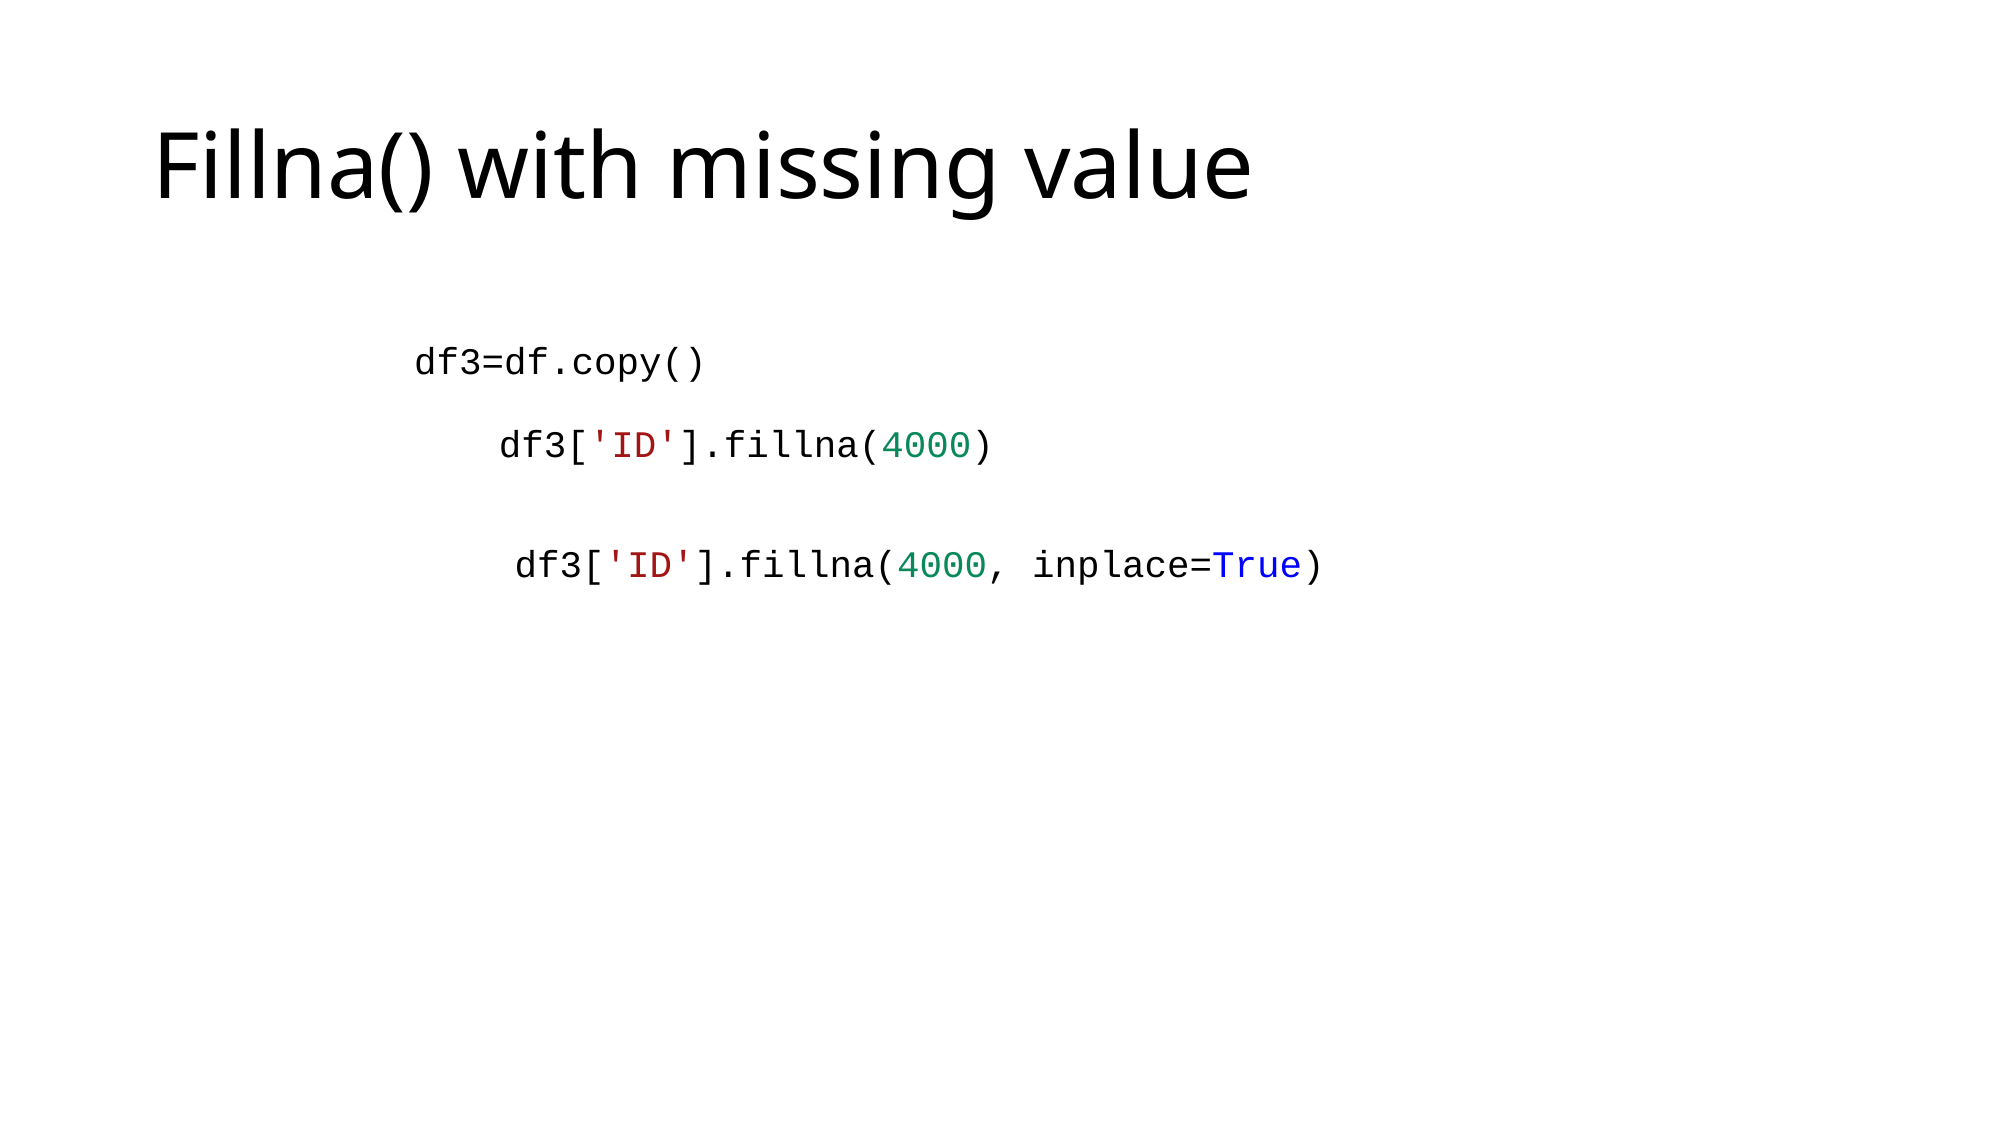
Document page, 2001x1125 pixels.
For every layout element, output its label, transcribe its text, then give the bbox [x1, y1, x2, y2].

text_box df3=df.copy() [399, 329, 1400, 390]
title Fillna() with missing value [137, 59, 1863, 278]
text_box df3['ID'].fillna(4000) [483, 412, 1484, 473]
text_box df3['ID'].fillna(4000, inplace=True) [499, 532, 1500, 592]
